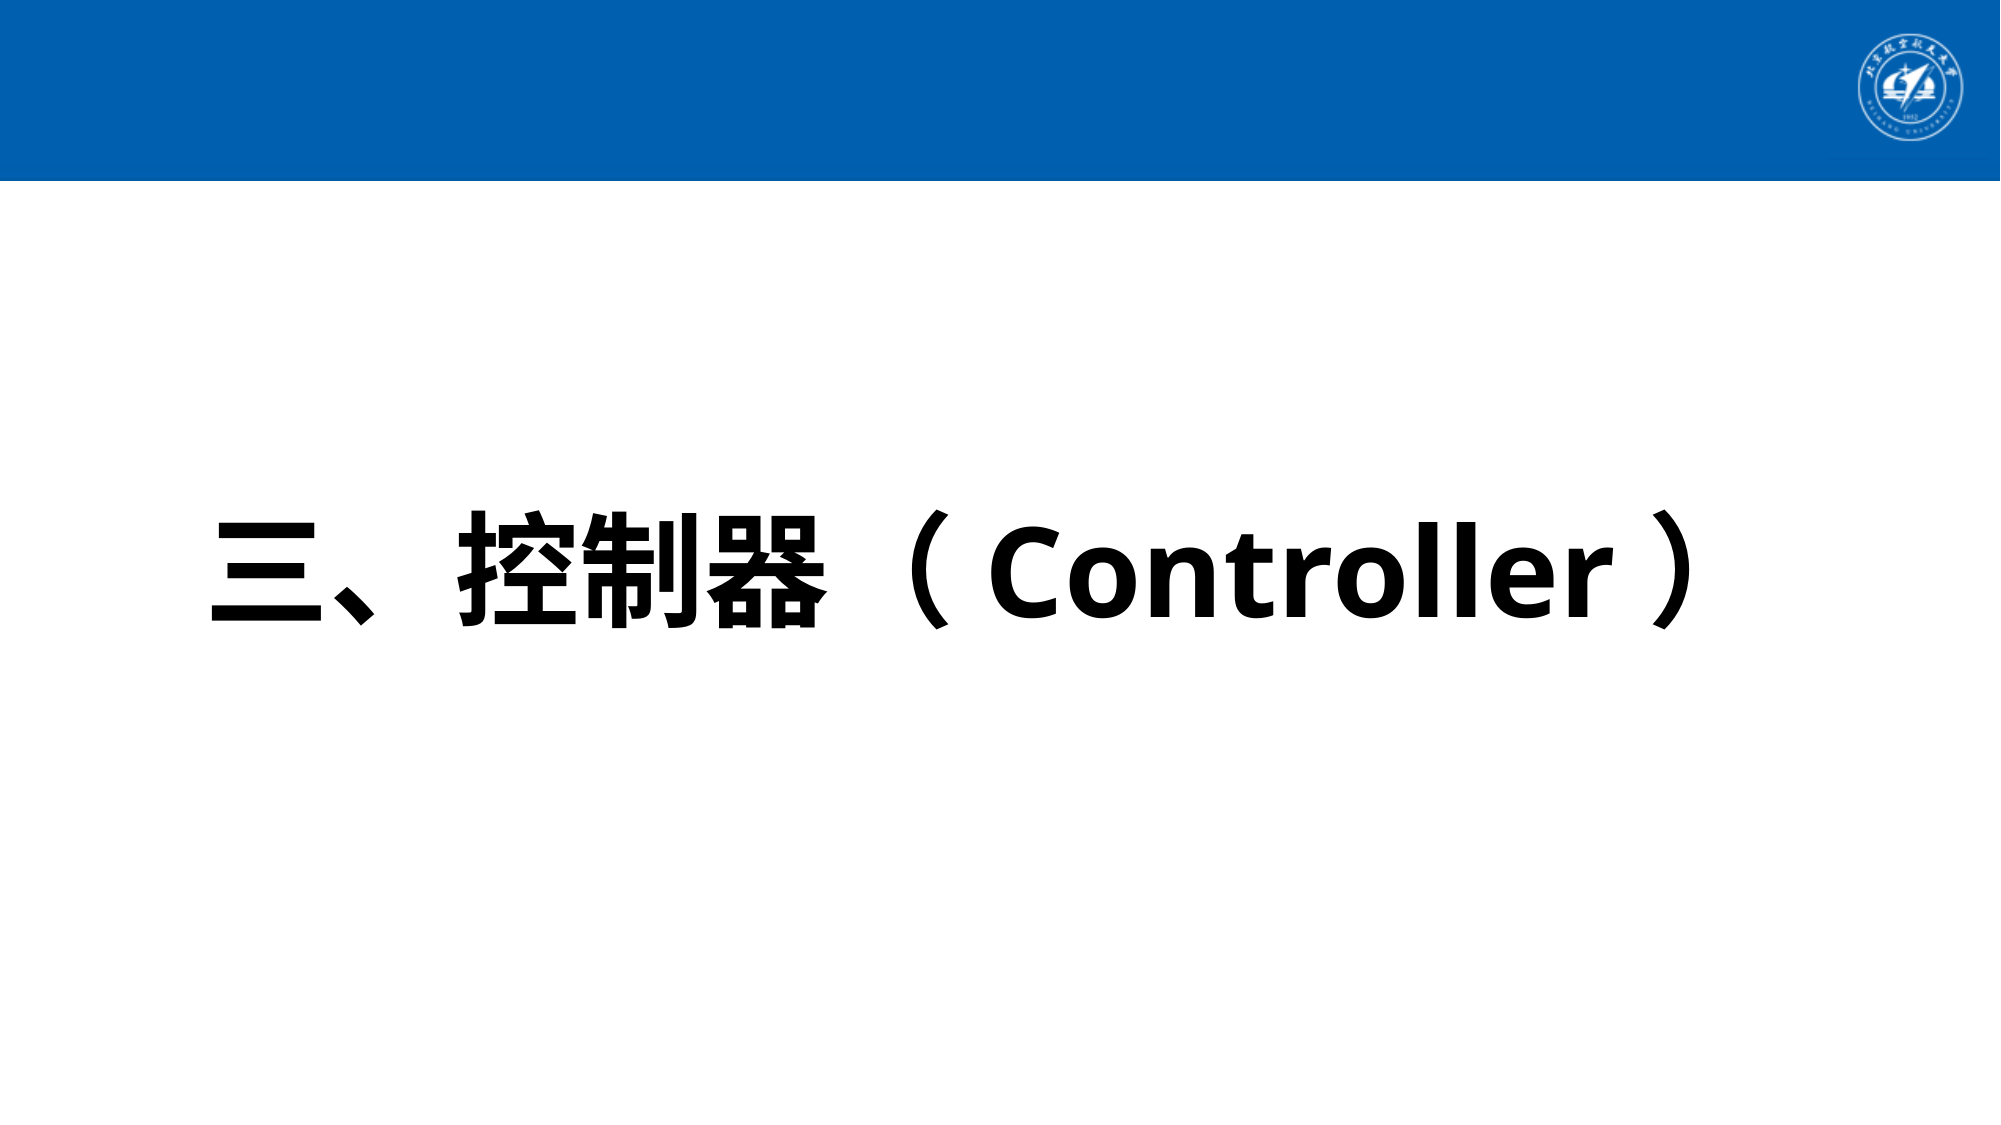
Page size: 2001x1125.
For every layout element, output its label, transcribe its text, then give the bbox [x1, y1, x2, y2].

picture [0, 0, 2000, 181]
title 三、控制器（Controller） [125, 386, 1851, 650]
